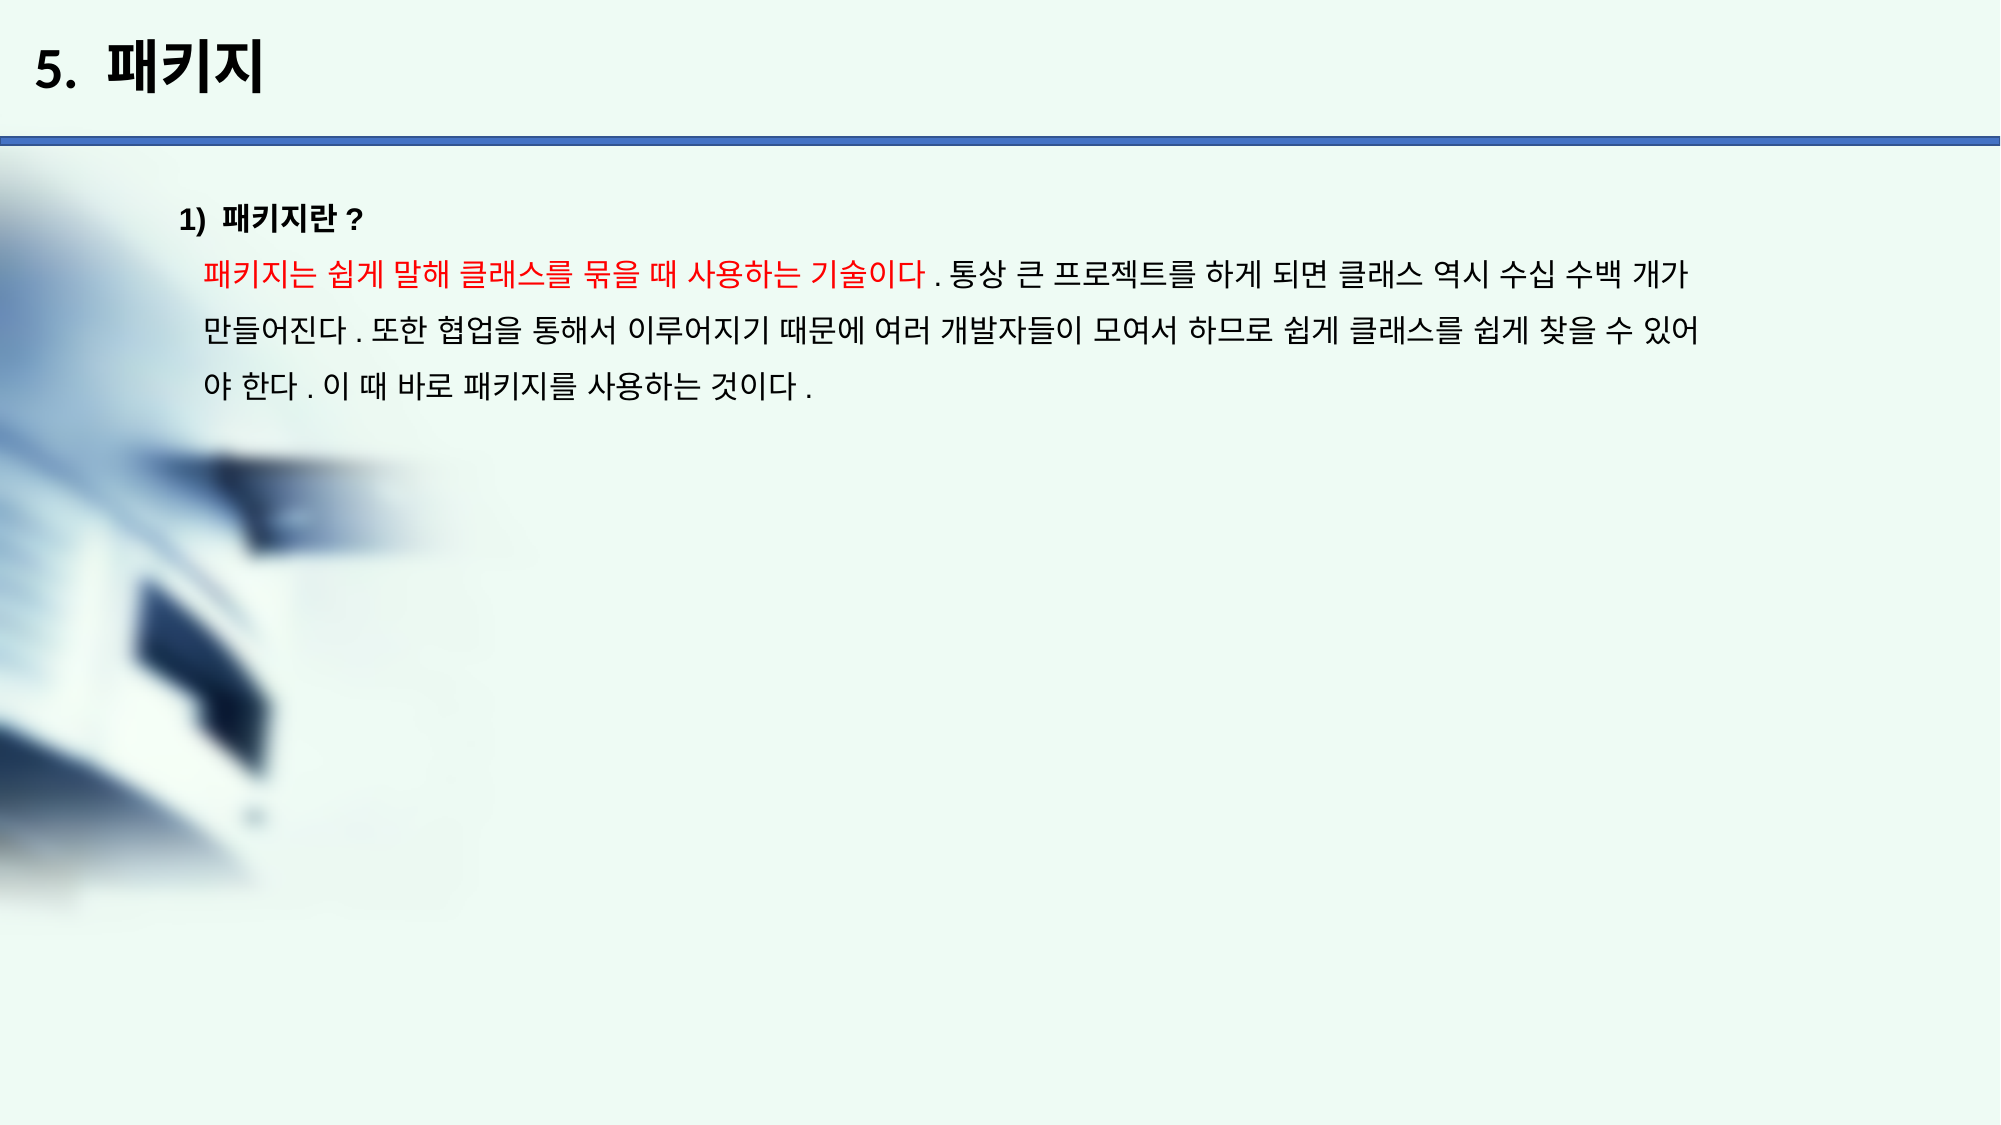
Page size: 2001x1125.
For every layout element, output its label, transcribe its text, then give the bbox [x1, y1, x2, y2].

title 5. 패키지 [19, 14, 1745, 126]
text_box 1) 패키지란? 패키지는 쉽게 말해 클래스를 묶을 때 사용하는 기술이다.통상 큰 프로젝트를 하게 되면 클래스 역시 수십 수백 개가 만들어진다.또한 협업을 통해서 이루어지기 때문에 여러 개발자들이 모여서 하므로 쉽게 클래스를 쉽게 찾을 수 있어 야 한다.이 때 바로 패키지를 사용하는 것이다. [163, 172, 1922, 412]
picture [0, 0, 2000, 136]
picture [0, 146, 2000, 1125]
